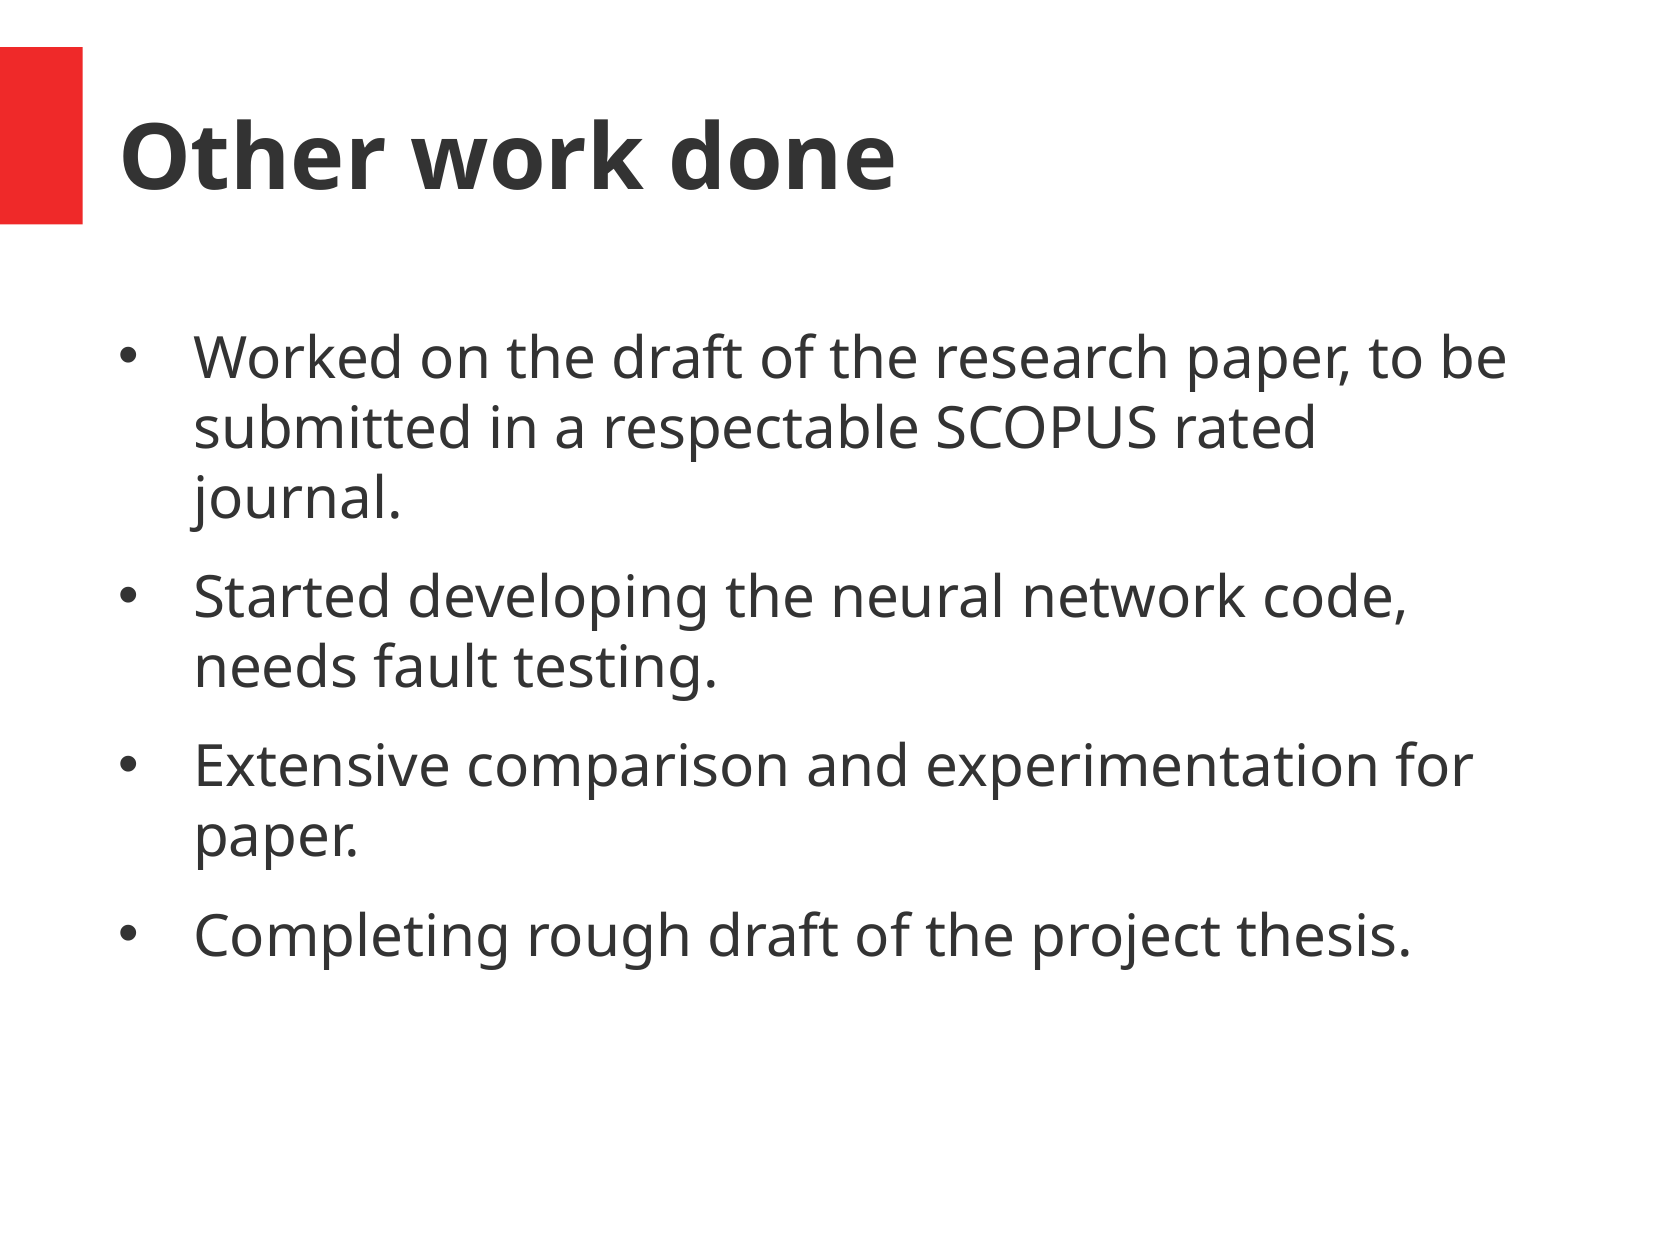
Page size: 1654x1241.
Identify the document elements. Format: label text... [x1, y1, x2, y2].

list Worked on the draft of the research paper, to be submitted in a respectable SCOPUS rated journal. Started developing the neural network code, needs fault testing. Extensive comparison and experimentation for paper. Completing rough draft of the project thesis. [118, 319, 1536, 1039]
title Other work done [118, 49, 1571, 257]
